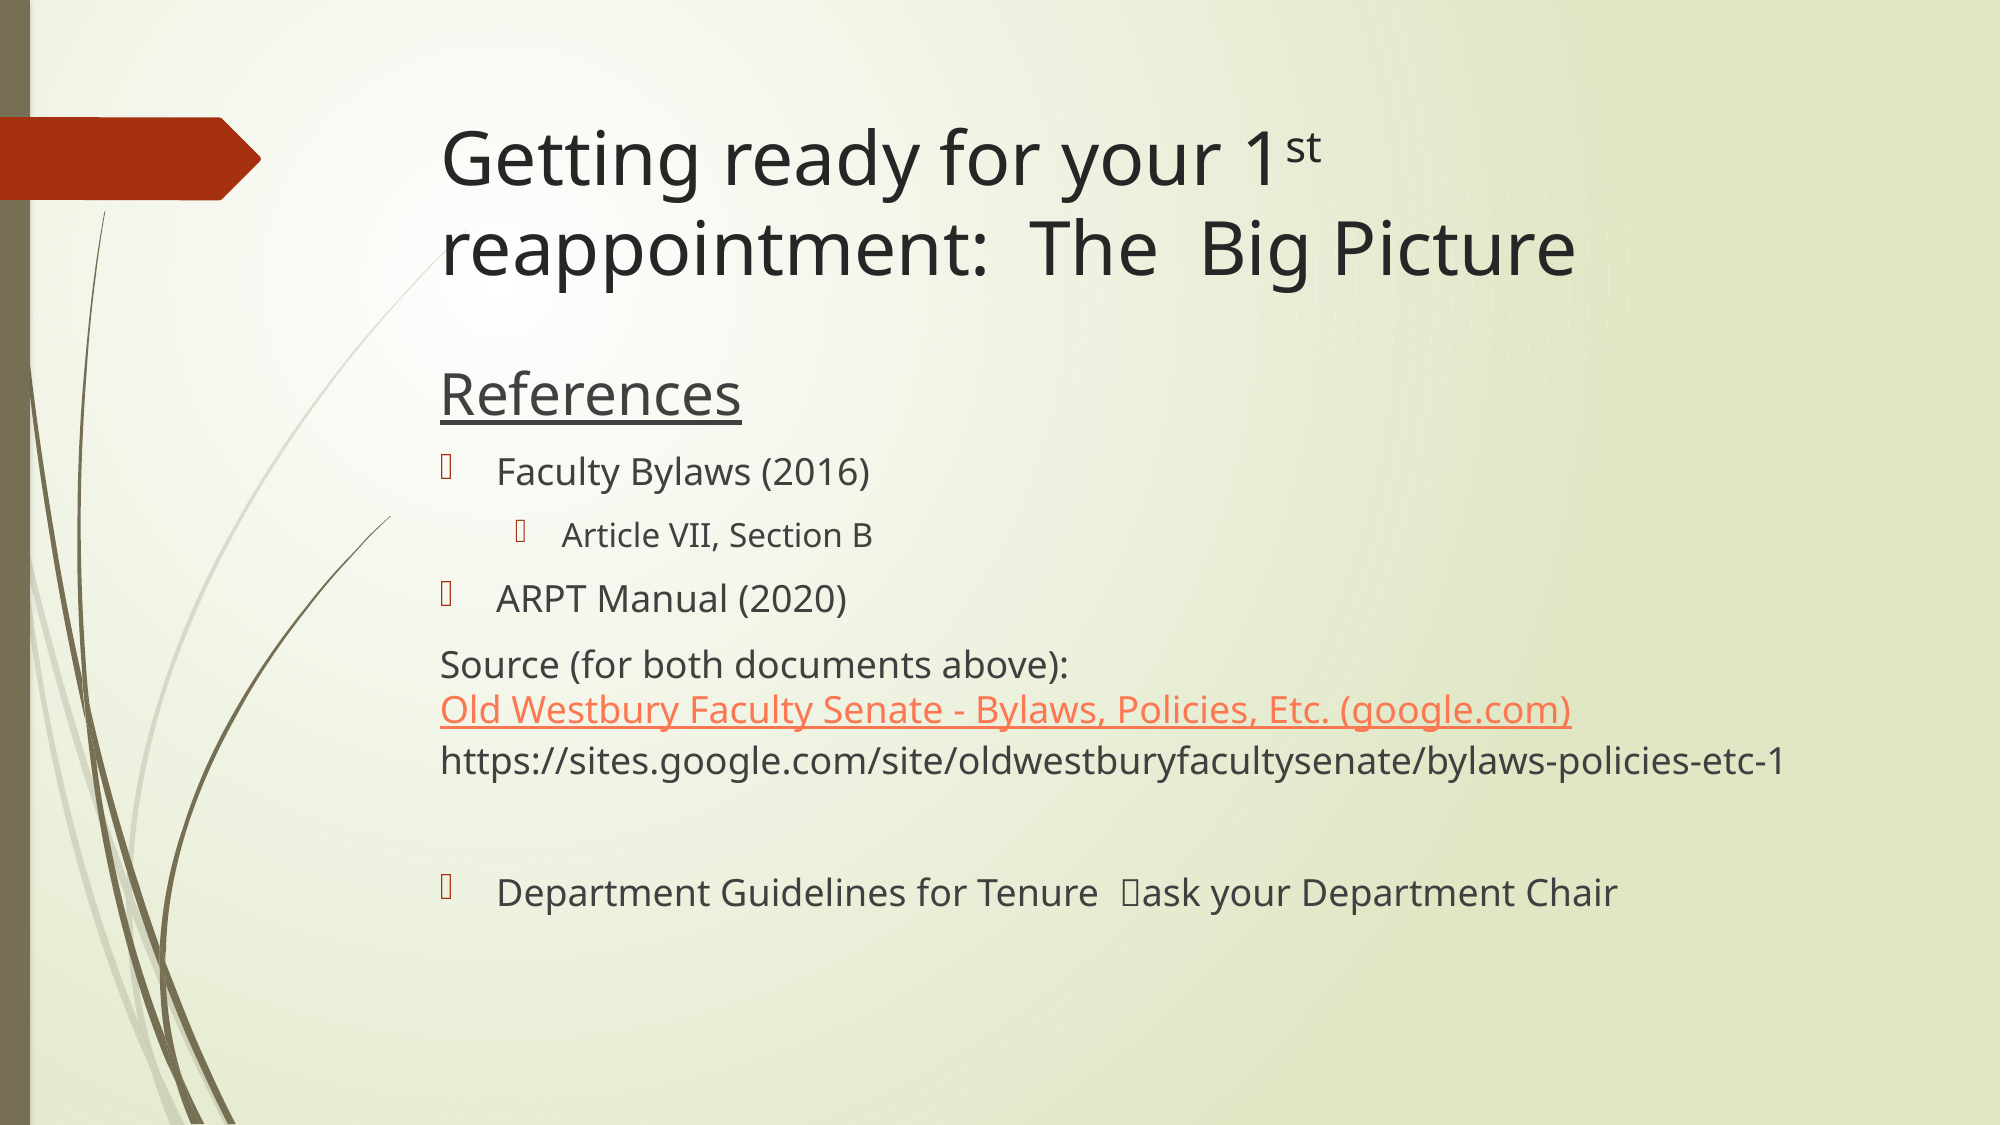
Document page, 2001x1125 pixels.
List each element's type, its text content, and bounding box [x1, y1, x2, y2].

list References Faculty Bylaws (2016) Article VII, Section B ARPT Manual (2020) Source (for both documents above): Old Westbury Faculty Senate - Bylaws, Policies, Etc. (google.com) https://sites.google.com/site/oldwestburyfacultysenate/bylaws-policies-etc-1 Department Guidelines for Tenure ask your Department Chair [424, 350, 1888, 970]
title Getting ready for your 1st reappointment: The Big Picture [425, 102, 1888, 313]
